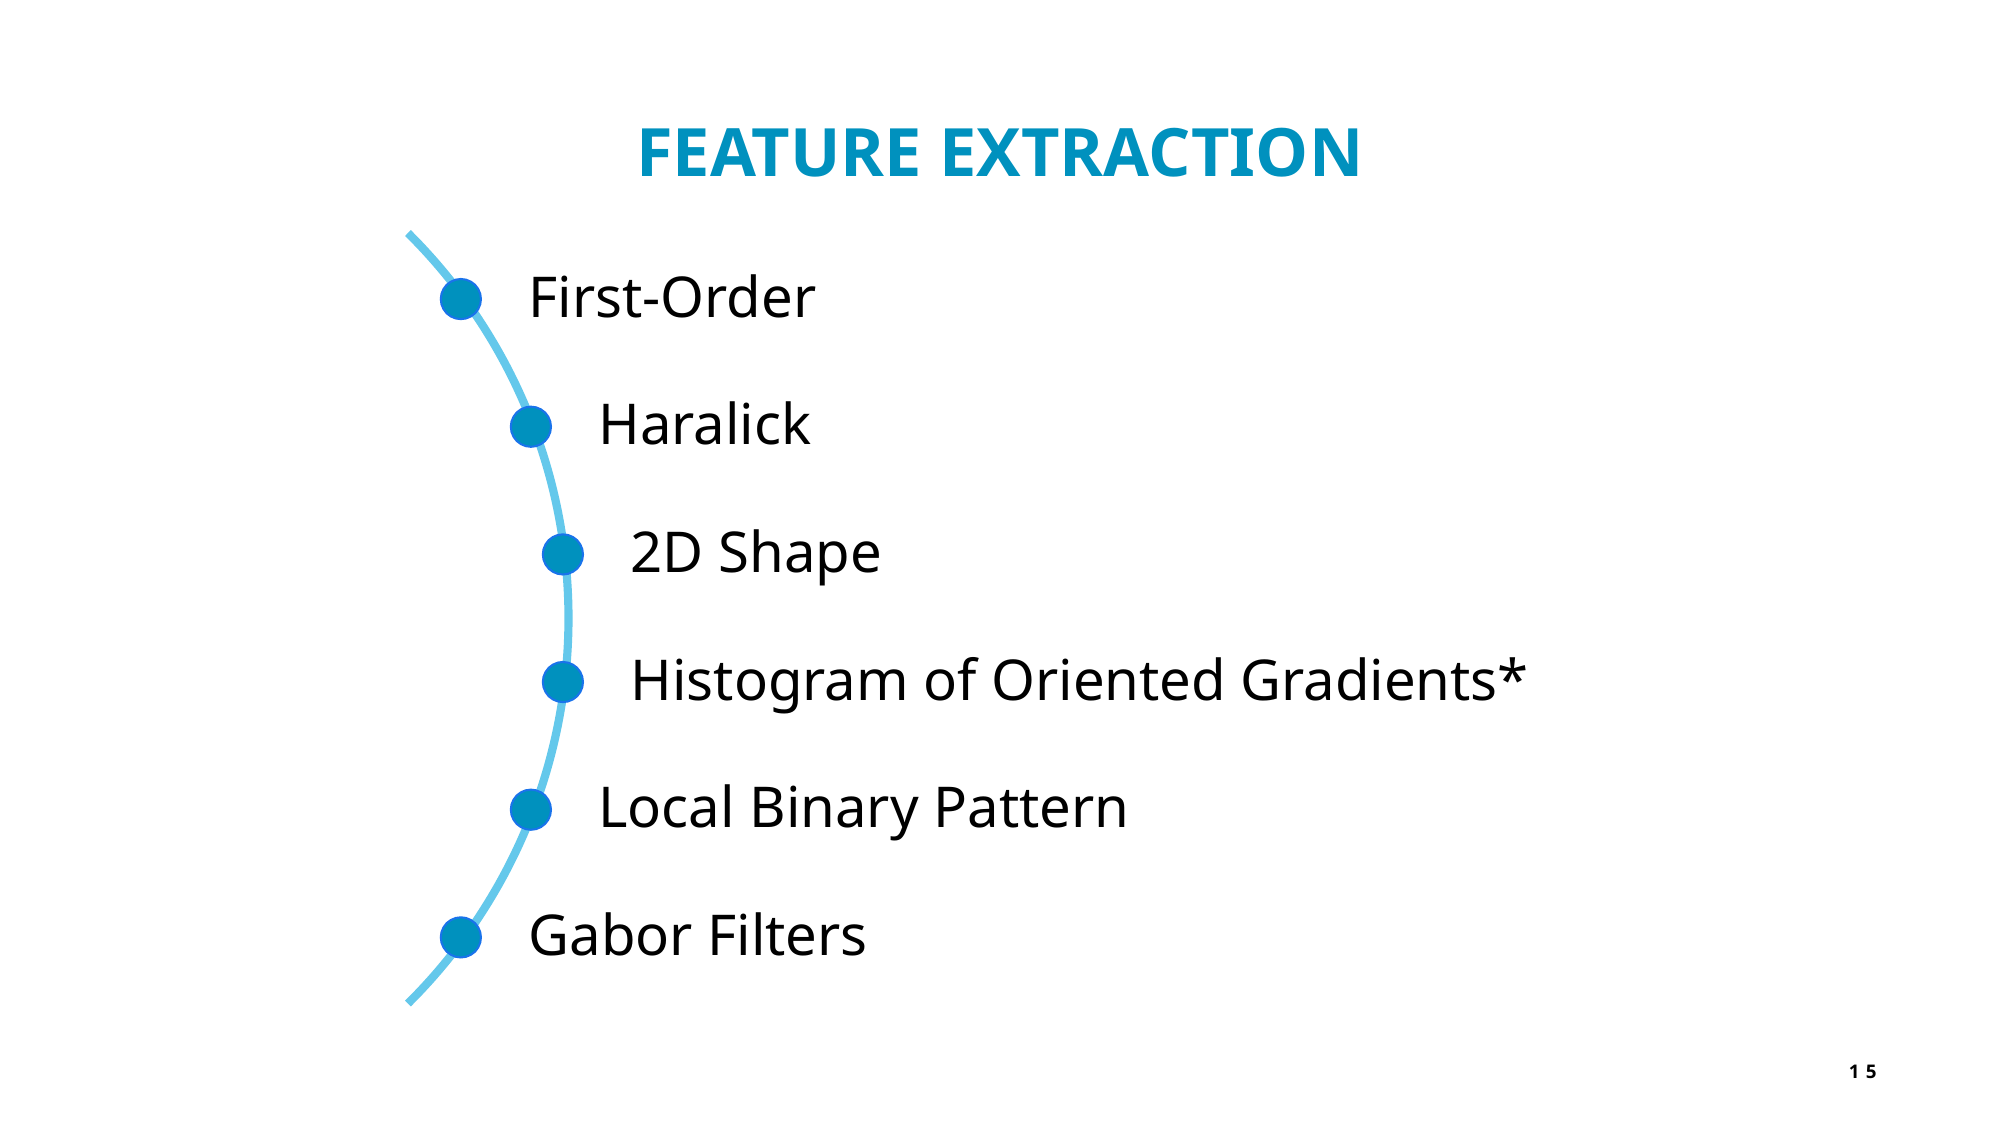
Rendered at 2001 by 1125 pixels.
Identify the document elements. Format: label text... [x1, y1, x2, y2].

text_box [395, 213, 1604, 1023]
text_box FEATURE EXTRACTION [0, 102, 2000, 198]
slide_number 15 [1772, 1042, 1892, 1103]
